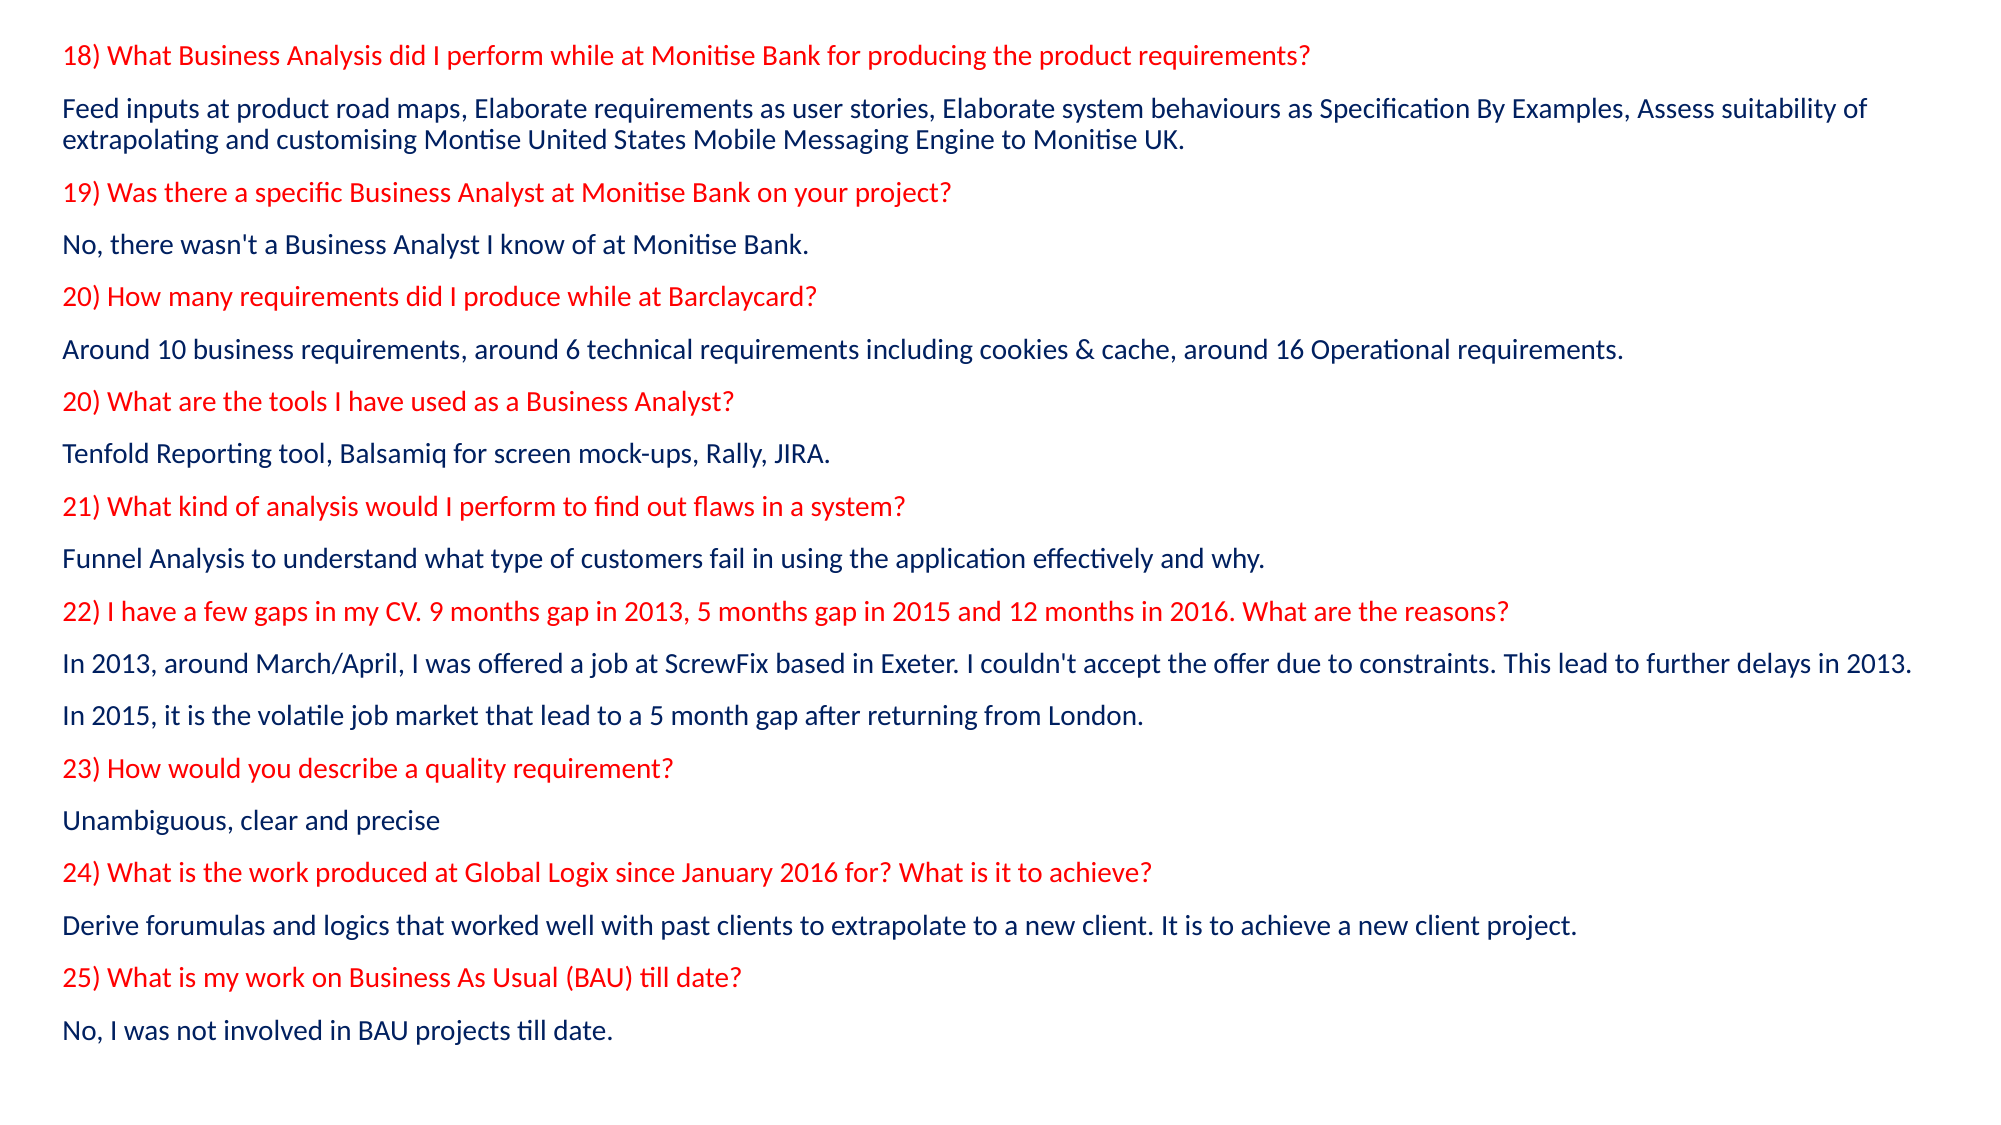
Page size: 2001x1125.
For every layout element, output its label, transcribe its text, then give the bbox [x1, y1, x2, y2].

list 18) What Business Analysis did I perform while at Monitise Bank for producing the product requirements? Feed inputs at product road maps, Elaborate requirements as user stories, Elaborate system behaviours as Specification By Examples, Assess suitability of extrapolating and customising Montise United States Mobile Messaging Engine to Monitise UK. 19) Was there a specific Business Analyst at Monitise Bank on your project? No, there wasn't a Business Analyst I know of at Monitise Bank. 20) How many requirements did I produce while at Barclaycard? Around 10 business requirements, around 6 technical requirements including cookies & cache, around 16 Operational requirements. 20) What are the tools I have used as a Business Analyst? Tenfold Reporting tool, Balsamiq for screen mock-ups, Rally, JIRA. 21) What kind of analysis would I perform to find out flaws in a system? Funnel Analysis to understand what type of customers fail in using the application effectively and why. 22) I have a few gaps in my CV. 9 months gap in 2013, 5 months gap in 2015 and 12 months in 2016. What are the reasons? In 2013, around March/April, I was offered a job at ScrewFix based in Exeter. I couldn't accept the offer due to constraints. This lead to further delays in 2013. In 2015, it is the volatile job market that lead to a 5 month gap after returning from London. 23) How would you describe a quality requirement? Unambiguous, clear and precise 24) What is the work produced at Global Logix since January 2016 for? What is it to achieve? Derive forumulas and logics that worked well with past clients to extrapolate to a new client. It is to achieve a new client project. 25) What is my work on Business As Usual (BAU) till date? No, I was not involved in BAU projects till date. [47, 33, 1959, 1061]
